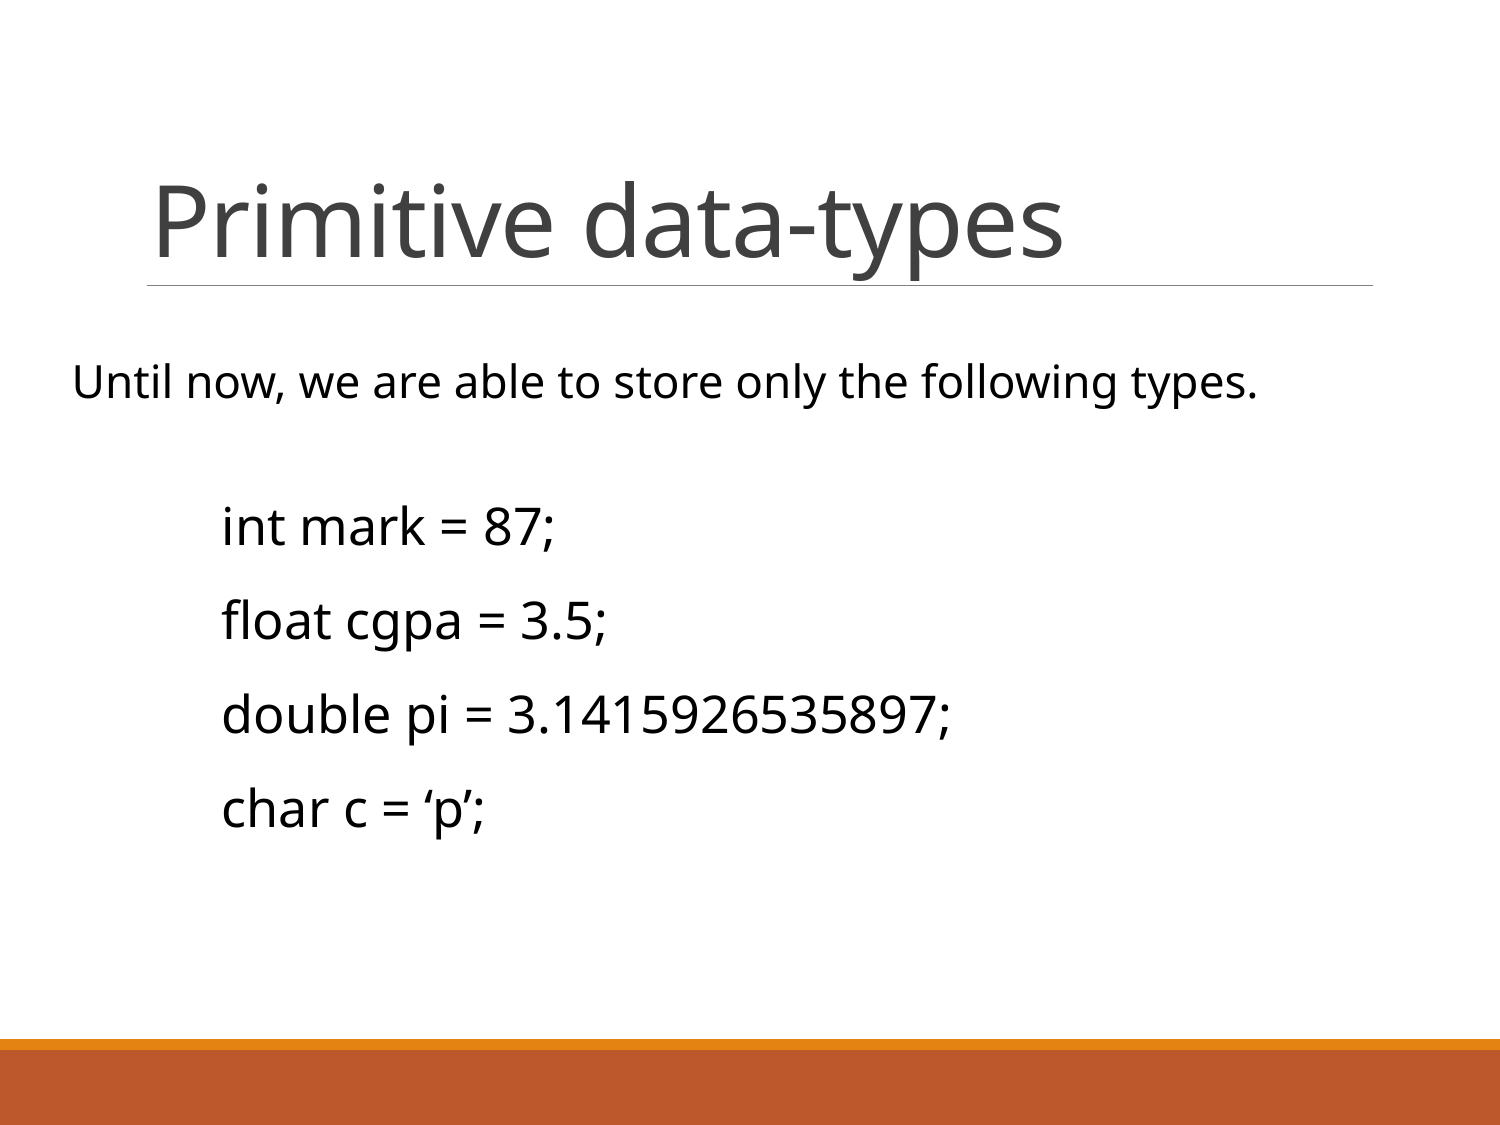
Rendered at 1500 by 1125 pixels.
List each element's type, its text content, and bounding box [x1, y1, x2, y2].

text_box Until now, we are able to store only the following types. int mark = 87; float cgpa = 3.5; double pi = 3.1415926535897; char c = ‘p’; [56, 345, 1275, 939]
title Primitive data-types [135, 47, 1373, 285]
